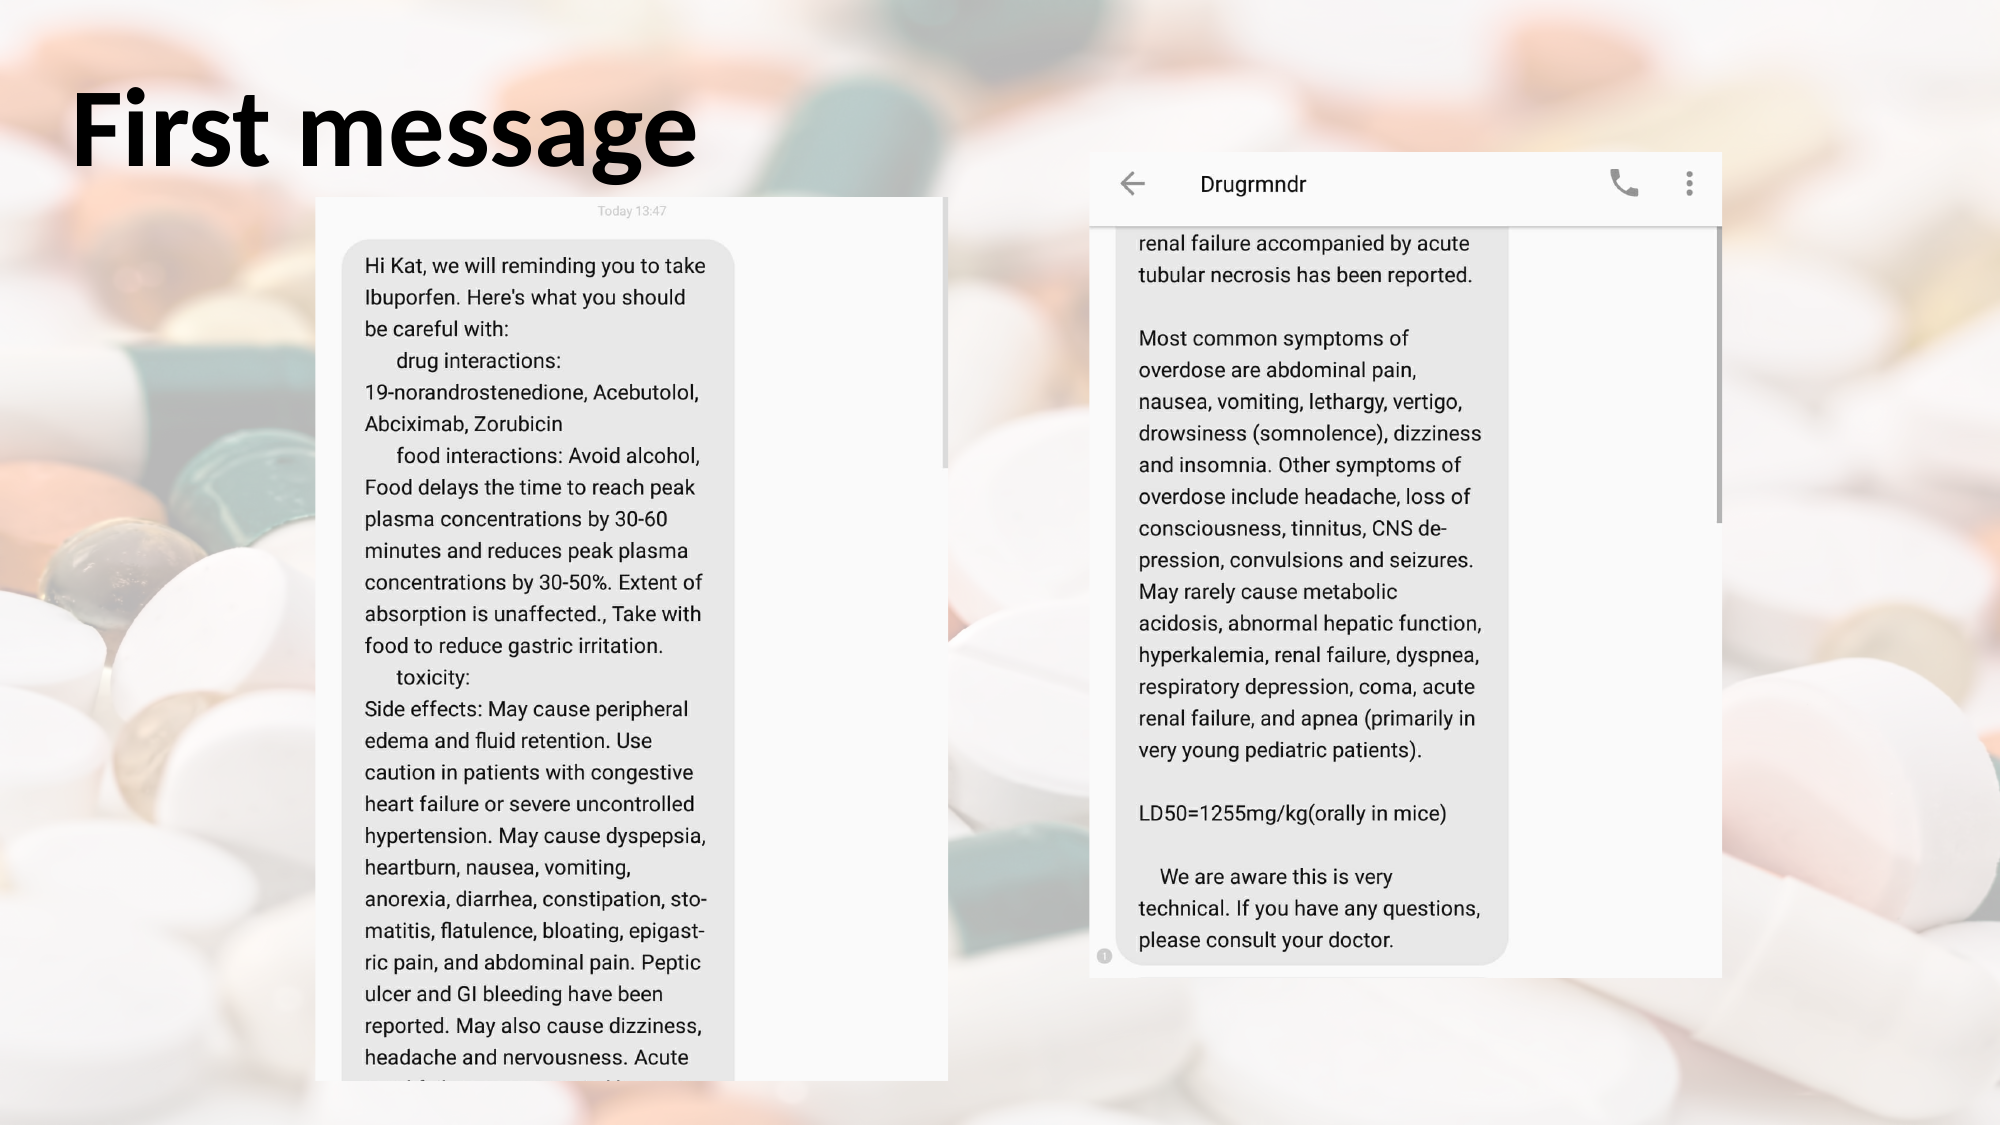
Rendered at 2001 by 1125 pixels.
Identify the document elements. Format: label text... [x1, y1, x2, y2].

picture [1089, 152, 1723, 978]
picture [315, 197, 949, 1081]
text_box First message [56, 46, 715, 196]
